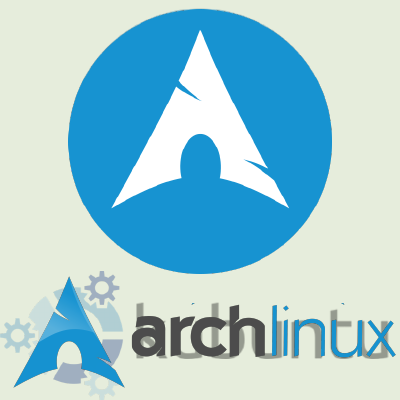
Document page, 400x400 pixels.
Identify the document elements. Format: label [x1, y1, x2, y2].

text_box [0, 0, 400, 400]
